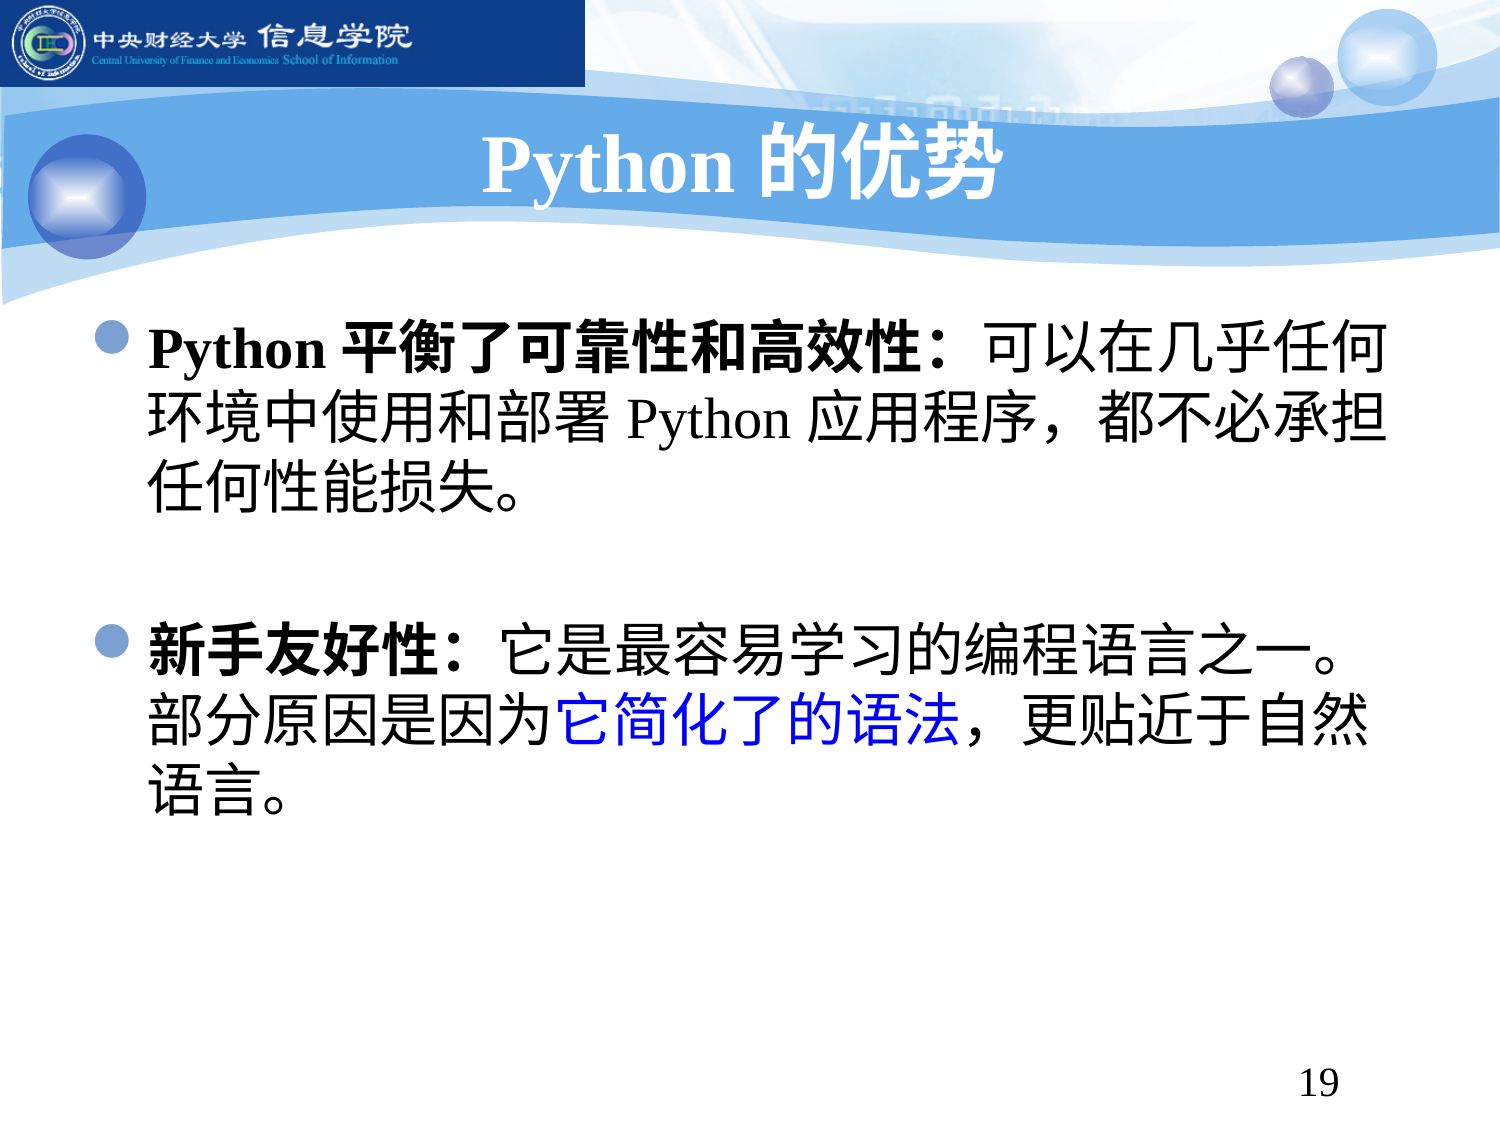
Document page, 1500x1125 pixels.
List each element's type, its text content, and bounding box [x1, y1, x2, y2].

title Python的优势 [62, 112, 1425, 205]
picture [0, 0, 1500, 197]
list Python平衡了可靠性和高效性：可以在几乎任何环境中使用和部署Python应用程序，都不必承担任何性能损失。 新手友好性：它是最容易学习的编程语言之一。部分原因是因为它简化了的语法，更贴近于自然语言。 [75, 302, 1425, 988]
